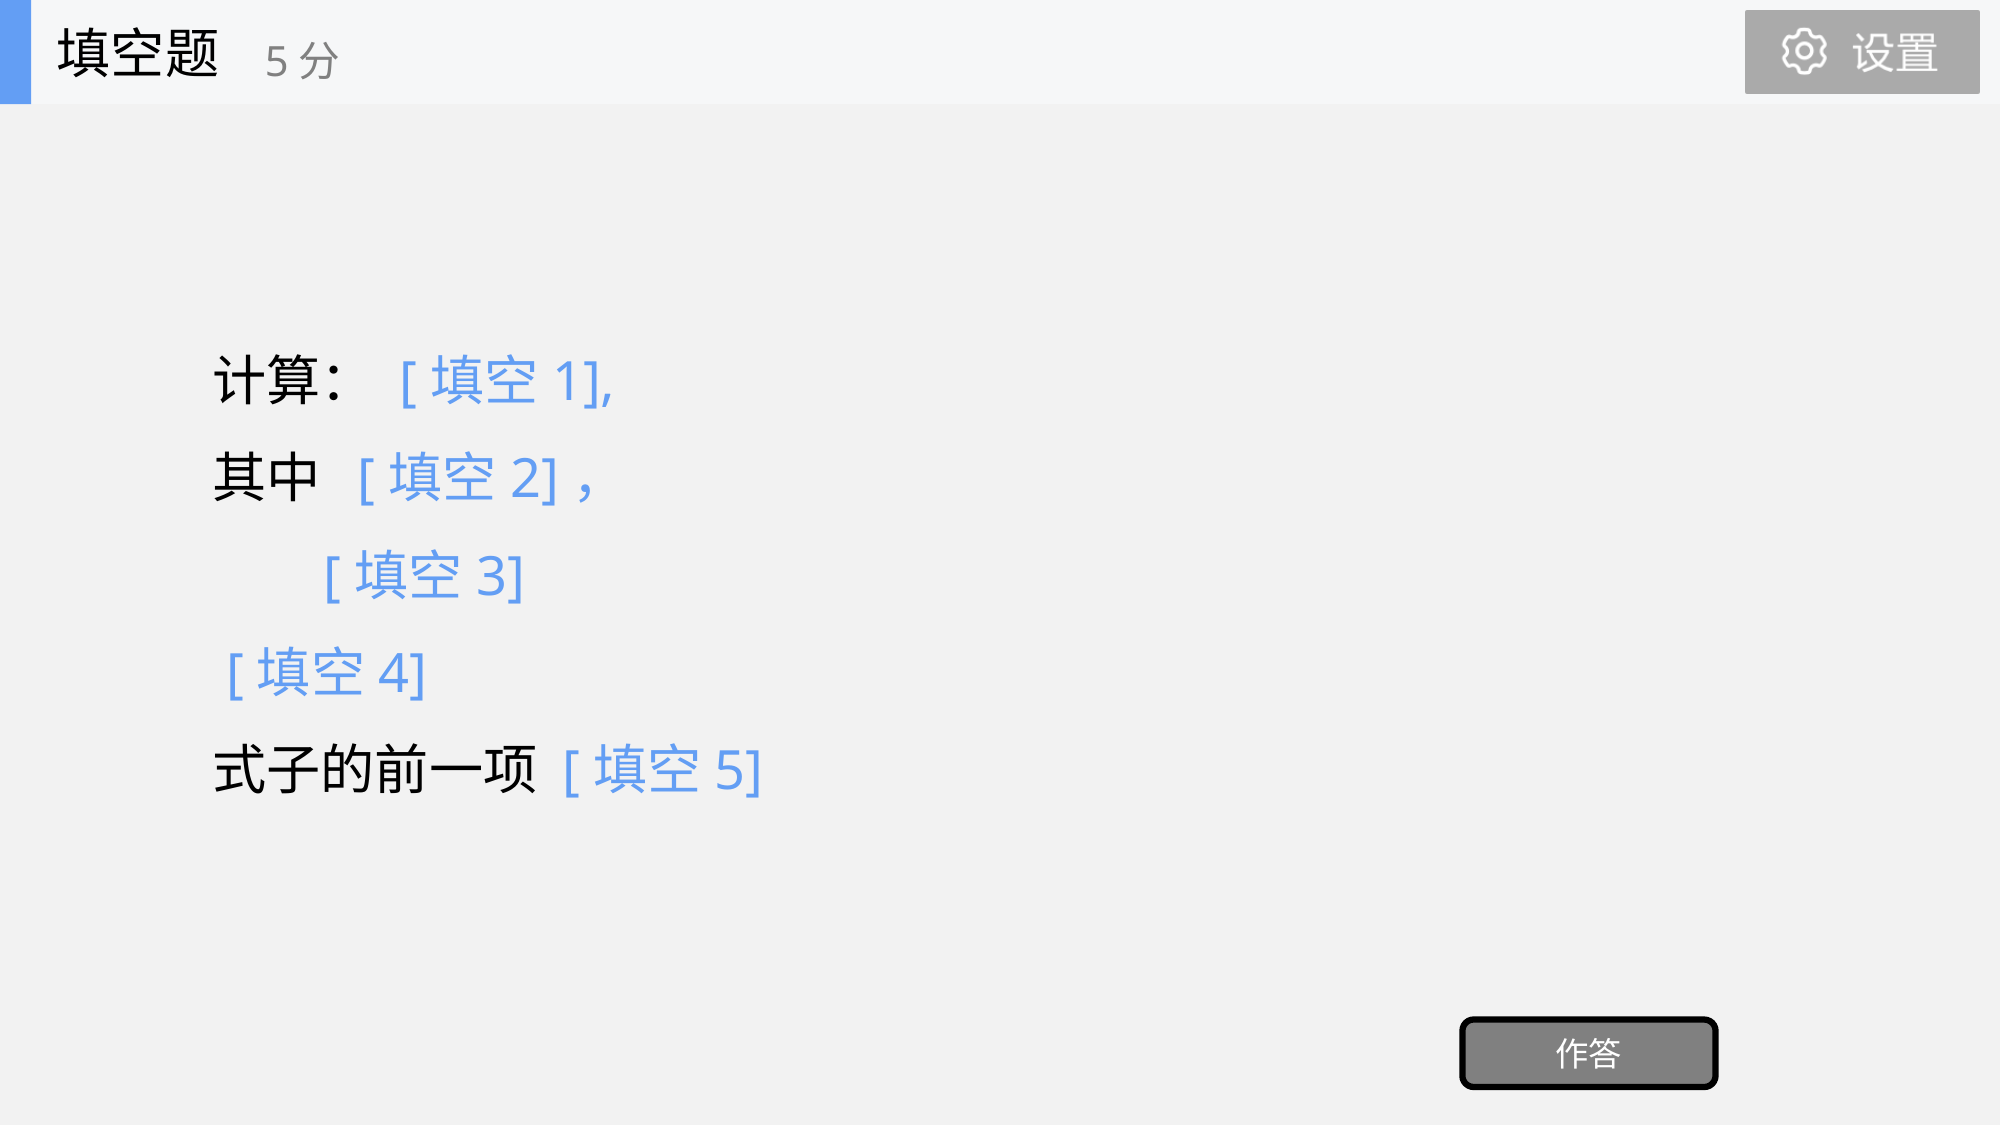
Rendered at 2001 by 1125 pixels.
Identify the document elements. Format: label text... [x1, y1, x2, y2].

text_box 作答 [1461, 1018, 1717, 1089]
picture [1745, 10, 1980, 94]
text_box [0, 0, 2000, 105]
